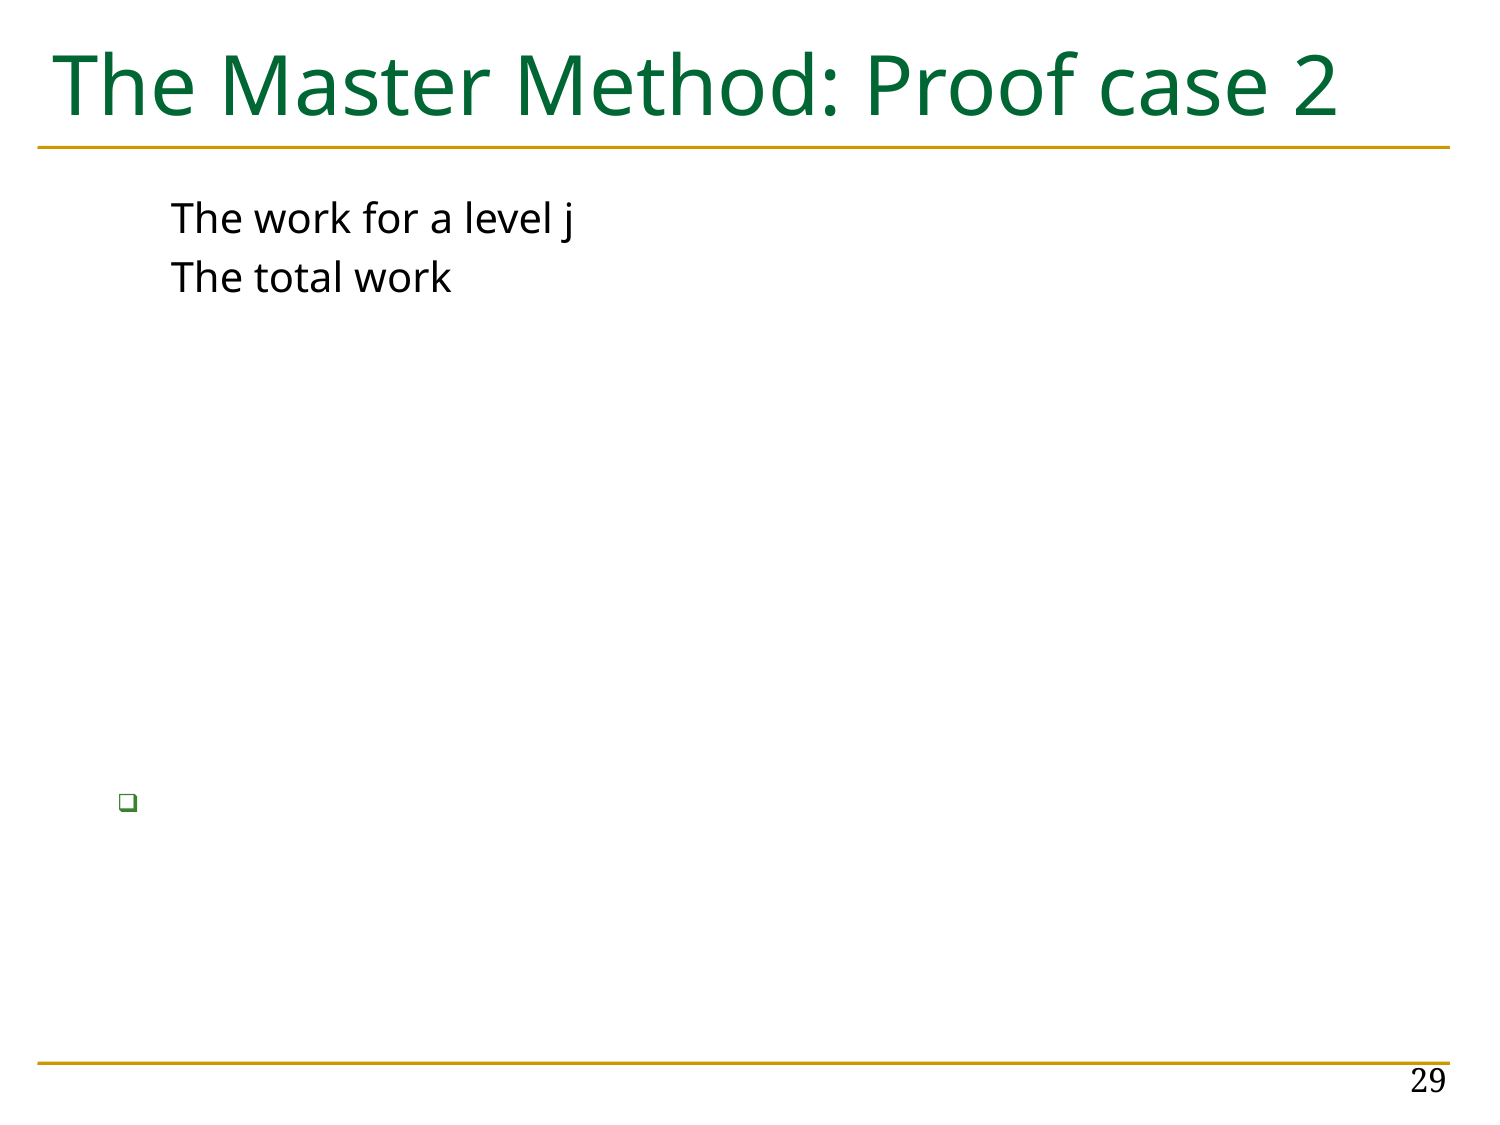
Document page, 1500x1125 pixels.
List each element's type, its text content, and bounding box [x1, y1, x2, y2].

slide_number 29 [1111, 1036, 1462, 1112]
title The Master Method: Proof case 2 [37, 24, 1450, 200]
